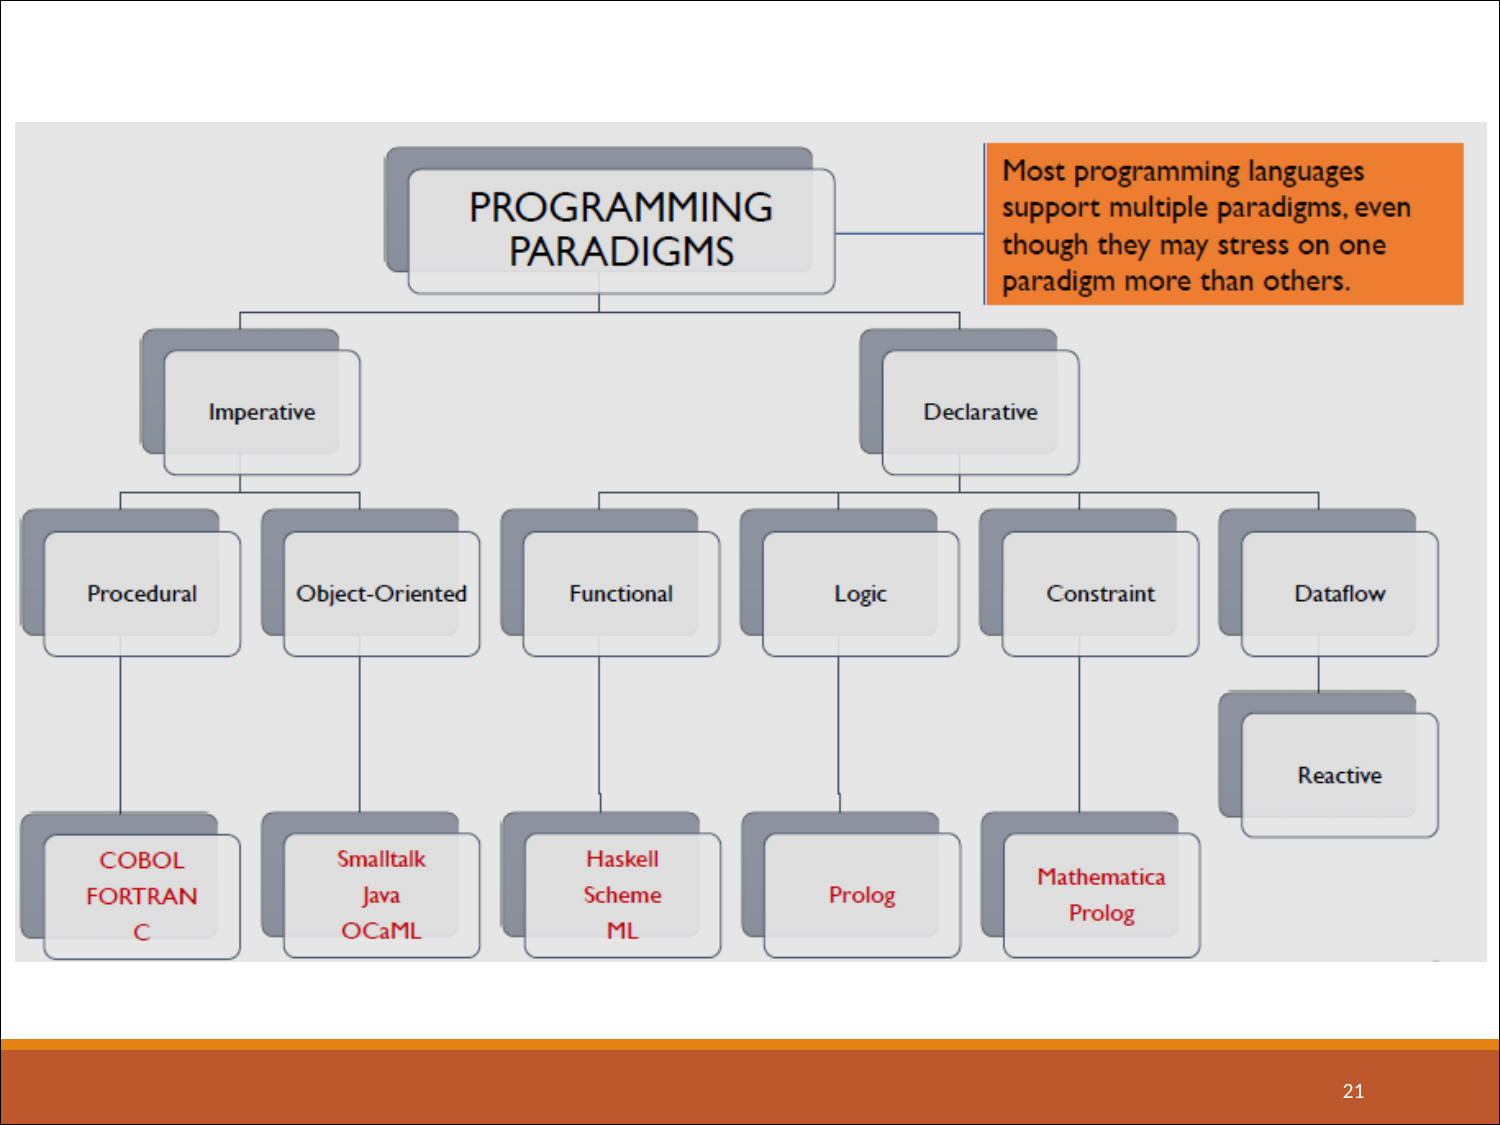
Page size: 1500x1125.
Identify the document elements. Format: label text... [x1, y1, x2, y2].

text_box [0, 0, 1500, 1125]
slide_number 21 [1218, 1059, 1380, 1120]
text_box [29, 1024, 507, 1065]
picture [15, 121, 1487, 963]
